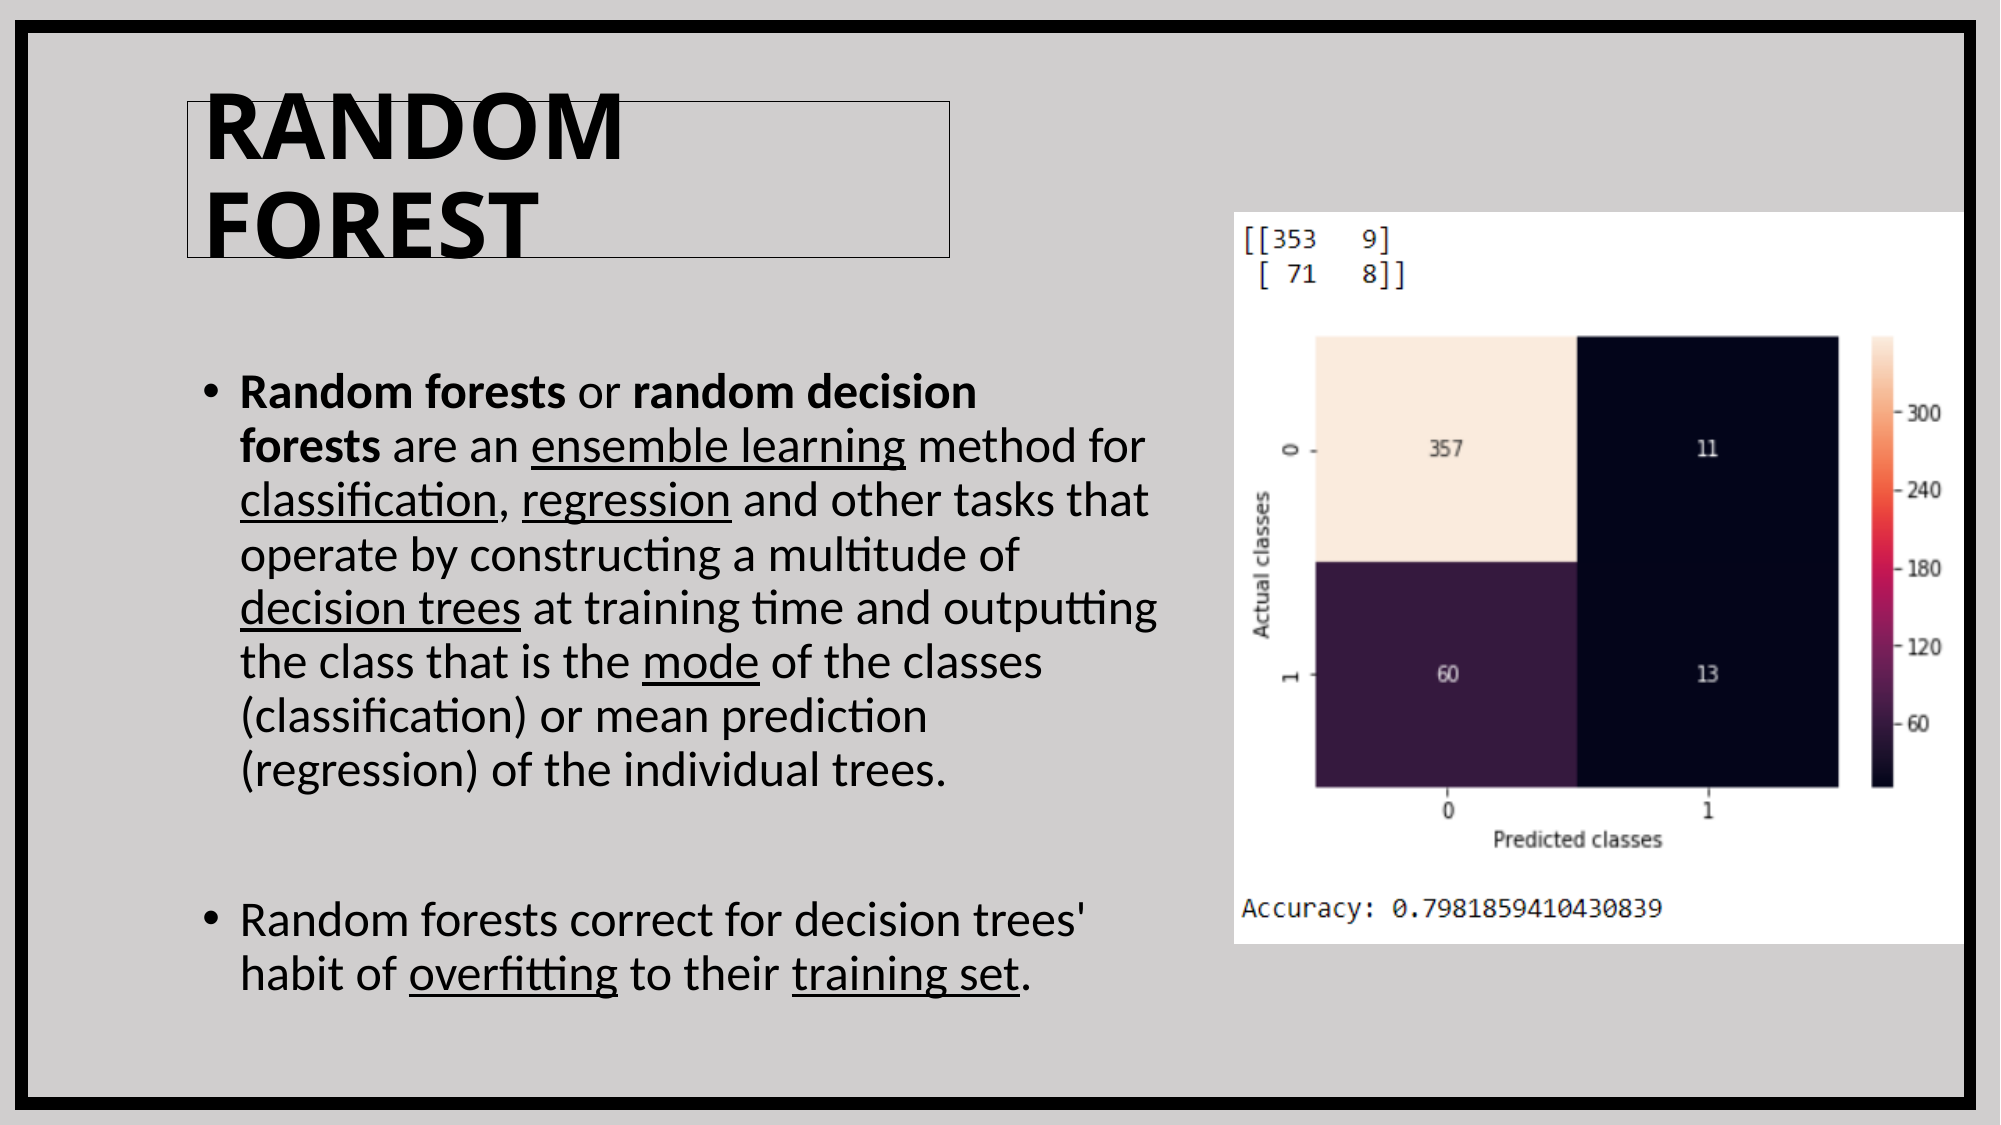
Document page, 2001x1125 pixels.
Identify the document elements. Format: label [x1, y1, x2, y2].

picture [1233, 212, 1970, 944]
text_box [20, 26, 1971, 1105]
